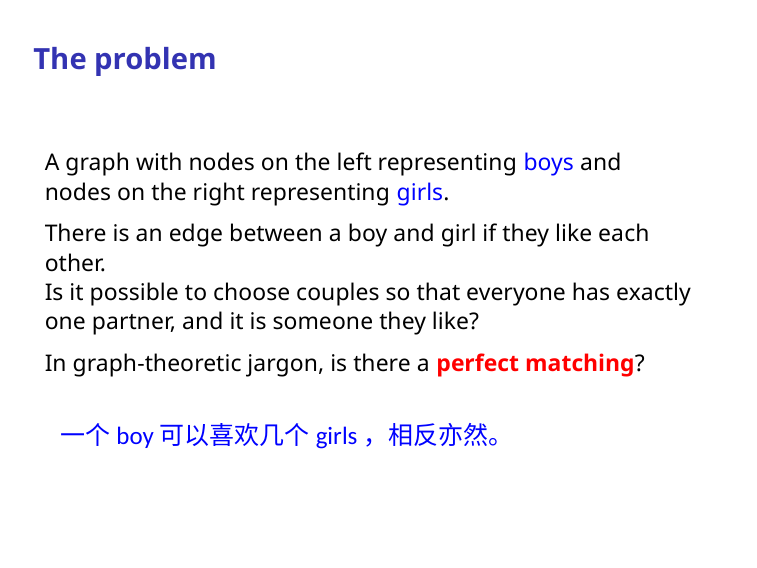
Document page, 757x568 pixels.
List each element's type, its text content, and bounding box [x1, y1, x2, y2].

text_box A graph with nodes on the left representing boys and nodes on the right representing girls. There is an edge between a boy and girl if they like each other. Is it possible to choose couples so that everyone has exactly one partner, and it is someone they like? In graph-theoretic jargon, is there a perfect matching? [42, 146, 714, 376]
title The problem [31, 46, 729, 142]
text_box 一个boy可以喜欢几个girls，相反亦然。 [45, 412, 529, 457]
